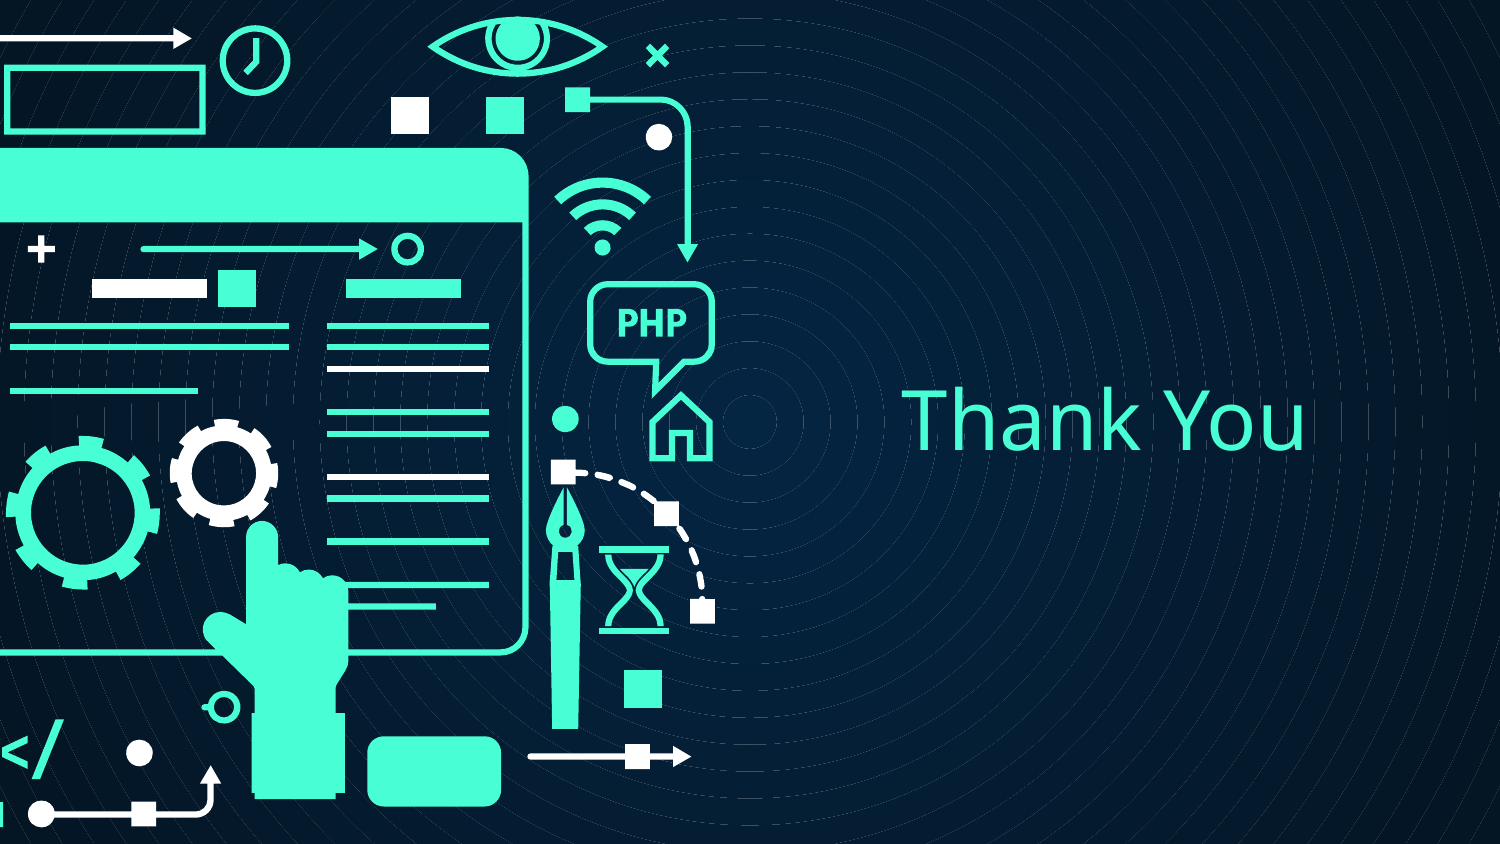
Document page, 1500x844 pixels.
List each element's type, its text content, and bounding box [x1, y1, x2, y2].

text_box [619, 568, 649, 588]
text_box [27, 235, 55, 263]
text_box [645, 43, 670, 68]
text_box [583, 220, 622, 236]
text_box [345, 279, 461, 298]
text_box [327, 365, 489, 373]
text_box [640, 490, 689, 543]
text_box [327, 538, 489, 545]
text_box [618, 478, 637, 491]
text_box [218, 269, 257, 308]
text_box [598, 628, 670, 635]
title Thank You [742, 352, 1469, 492]
text_box [327, 344, 489, 351]
text_box [565, 87, 699, 263]
text_box [243, 38, 260, 76]
text_box [4, 64, 206, 135]
text_box [327, 430, 489, 437]
text_box [126, 739, 153, 767]
text_box [696, 571, 705, 590]
text_box [569, 199, 636, 221]
text_box [486, 96, 524, 135]
text_box [5, 435, 160, 590]
text_box [27, 765, 222, 828]
text_box [327, 473, 489, 481]
text_box [2, 735, 28, 769]
text_box [527, 744, 692, 770]
text_box [327, 495, 489, 502]
text_box [667, 308, 687, 337]
text_box [554, 177, 651, 205]
text_box [31, 719, 65, 780]
text_box [391, 232, 424, 266]
text_box [690, 595, 715, 624]
text_box [219, 25, 291, 97]
text_box [545, 487, 585, 729]
text_box [169, 418, 279, 528]
text_box [0, 147, 529, 800]
text_box [0, 802, 4, 828]
text_box [367, 736, 502, 807]
text_box [640, 308, 663, 337]
text_box [0, 27, 192, 49]
text_box [605, 554, 633, 627]
text_box [649, 391, 713, 462]
text_box [594, 239, 611, 256]
text_box [587, 281, 715, 399]
text_box [9, 322, 290, 329]
text_box [427, 16, 608, 77]
text_box [594, 471, 613, 482]
text_box [598, 546, 670, 553]
text_box [623, 670, 662, 709]
text_box [9, 387, 198, 394]
text_box [140, 238, 378, 260]
text_box [9, 344, 290, 351]
text_box [552, 405, 579, 433]
text_box [635, 554, 664, 627]
text_box [327, 322, 489, 329]
text_box [91, 279, 207, 298]
text_box [550, 459, 589, 485]
text_box [618, 308, 638, 337]
text_box [645, 123, 673, 151]
text_box [201, 690, 241, 724]
text_box [688, 547, 700, 566]
text_box [391, 96, 430, 135]
text_box [327, 409, 489, 416]
